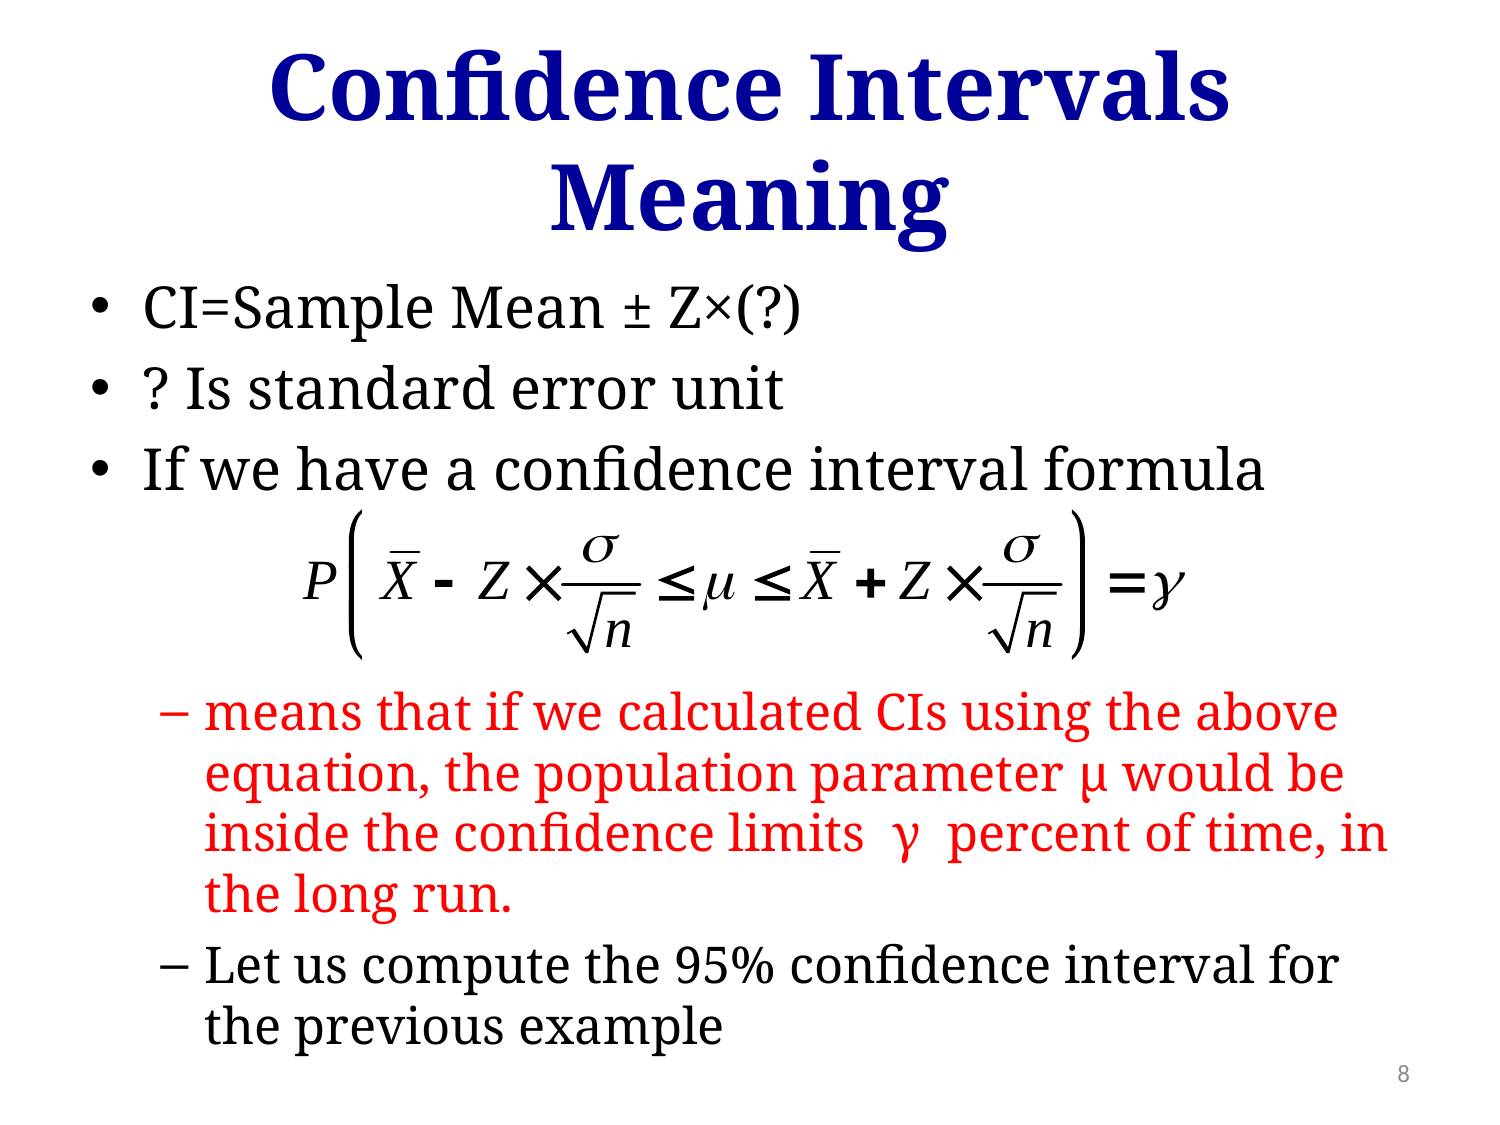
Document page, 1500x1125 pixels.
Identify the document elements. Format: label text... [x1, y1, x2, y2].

list CI=Sample Mean ± Z×(?) ? Is standard error unit If we have a confidence interval formula means that if we calculated CIs using the above equation, the population parameter μ would be inside the confidence limits γ percent of time, in the long run. Let us compute the 95% confidence interval for the previous example [75, 262, 1413, 1063]
slide_number 8 [1074, 1042, 1425, 1103]
title Confidence Intervals Meaning [75, 45, 1425, 233]
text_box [292, 499, 1190, 672]
